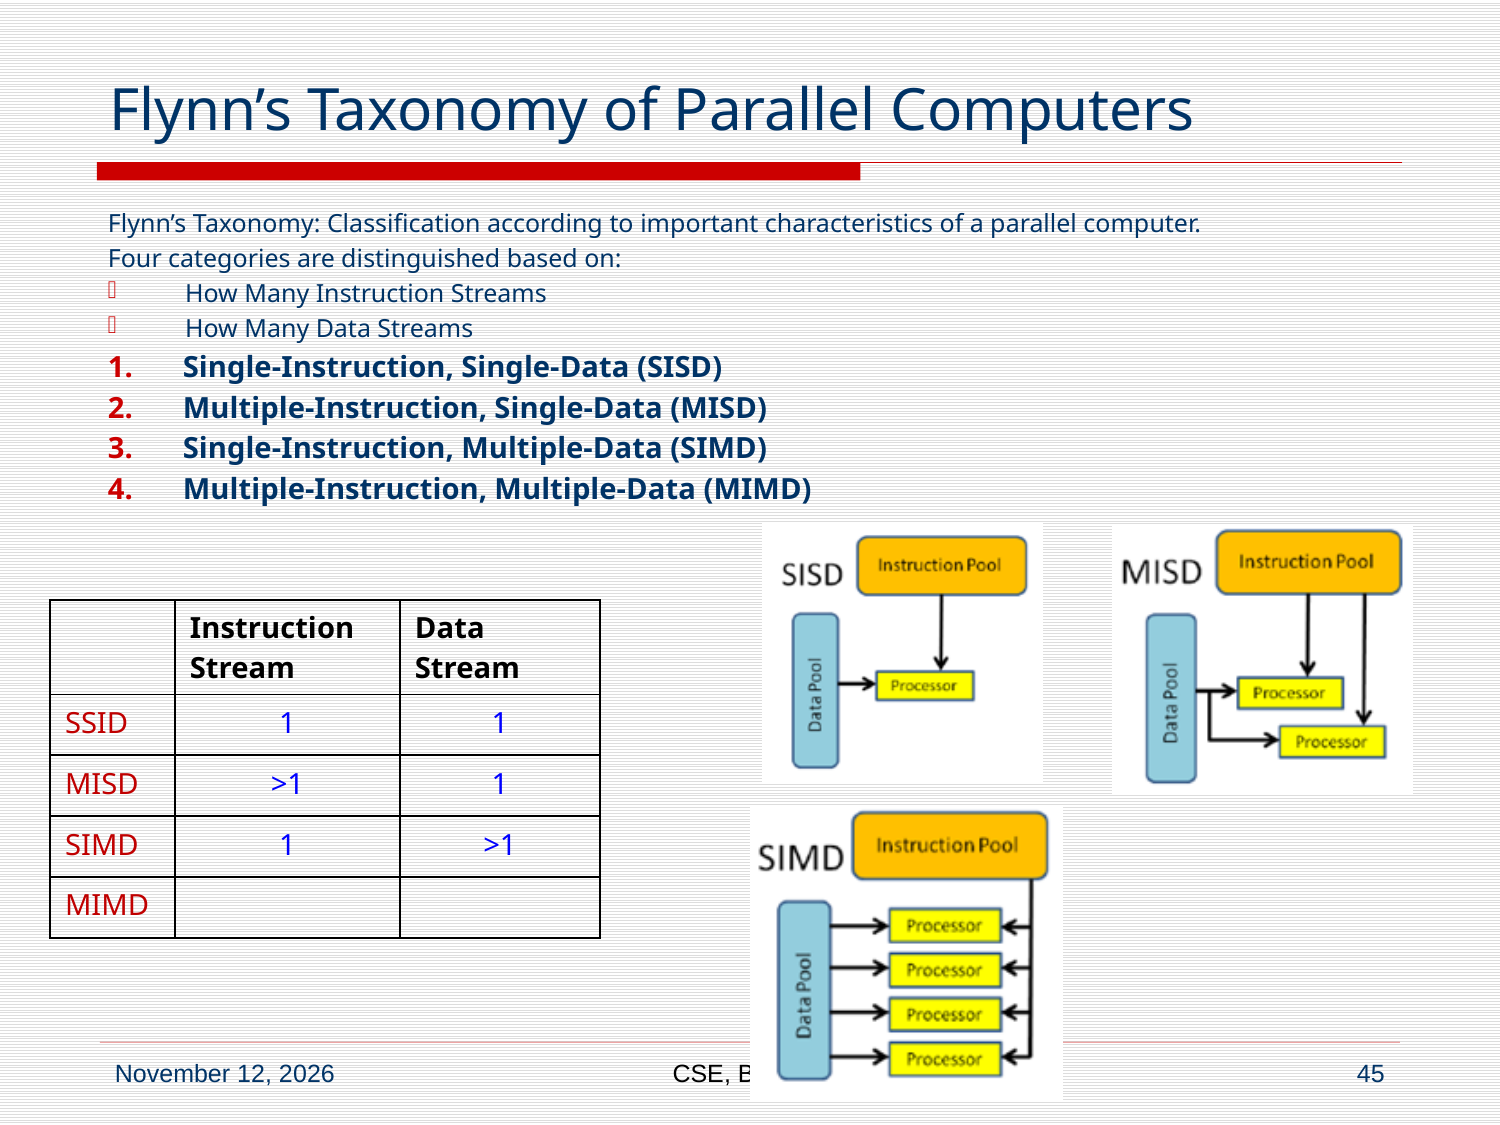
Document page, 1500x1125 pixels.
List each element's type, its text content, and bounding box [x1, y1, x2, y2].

table_cell MIMD [51, 878, 174, 937]
table_cell 1 [176, 817, 399, 876]
table_cell SIMD [51, 817, 174, 876]
table_header Instruction Stream [176, 601, 399, 694]
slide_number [99, 1049, 426, 1103]
footer CSE, BMSCE [512, 1049, 745, 1103]
table_cell >1 [401, 817, 599, 876]
slide_number 45 [1074, 1049, 1401, 1103]
table_cell 1 [176, 695, 399, 754]
table_cell 1 [401, 695, 599, 754]
table_cell SSID [51, 695, 174, 754]
picture [762, 522, 1043, 783]
table_header [51, 601, 174, 694]
picture [1112, 526, 1413, 795]
title Flynn’s Taxonomy of Parallel Computers [94, 24, 1407, 150]
table_cell MISD [51, 756, 174, 815]
table_cell [401, 878, 599, 937]
table_cell 1 [401, 756, 599, 815]
picture [749, 806, 1063, 1100]
list Flynn’s Taxonomy: Classification according to important characteristics of a parallel computer. Four categories are distinguished based on: How Many Instruction Streams How Many Data Streams Single-Instruction, Single-Data (SISD) Multiple-Instruction, Single-Data (MISD) Single-Instruction, Multiple-Data (SIMD) Multiple-Instruction, Multiple-Data (MIMD) [92, 200, 1406, 1025]
table_header Data Stream [401, 601, 599, 694]
table_cell [176, 878, 399, 937]
table_cell >1 [176, 756, 399, 815]
